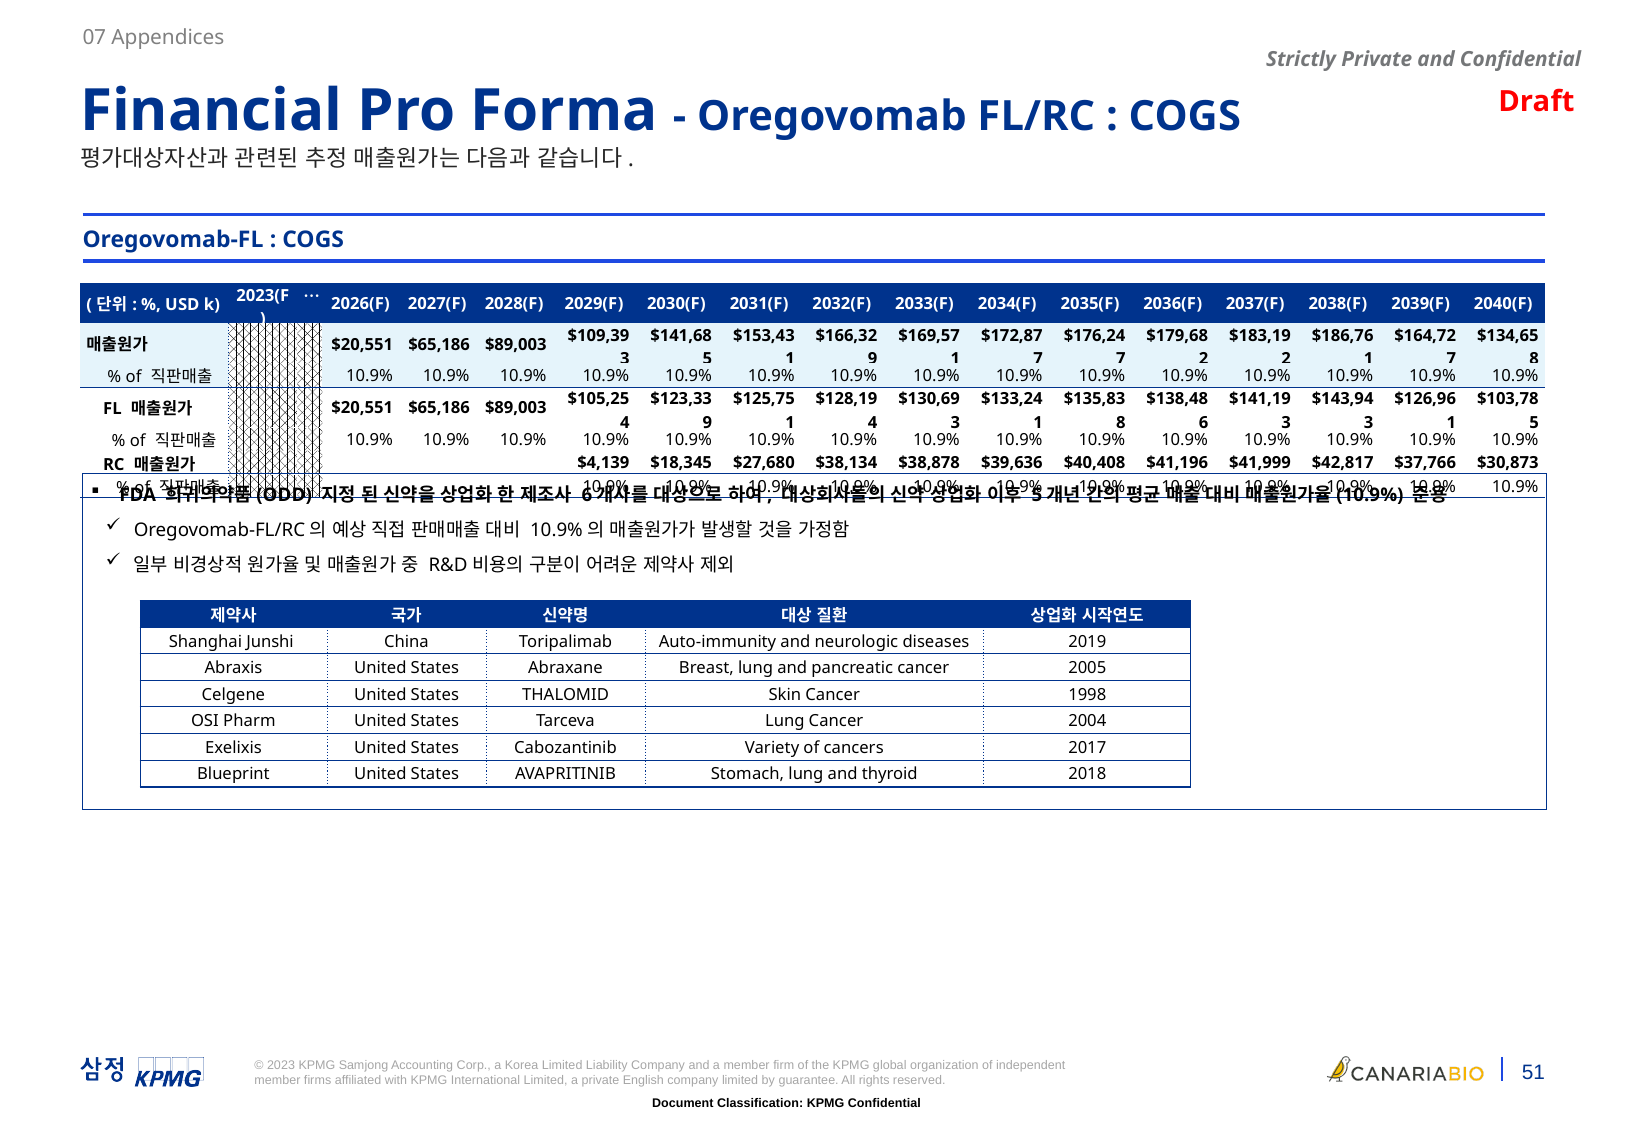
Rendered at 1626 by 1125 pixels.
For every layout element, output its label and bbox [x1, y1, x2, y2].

table_cell [141, 654, 1190, 680]
table_cell [141, 681, 1190, 706]
table_header [80, 283, 1545, 323]
table_cell [141, 761, 1190, 786]
table_cell [80, 388, 1545, 497]
table_cell [141, 628, 1190, 653]
table_cell [141, 707, 1190, 733]
text_box [82, 214, 1545, 262]
text_box [80, 72, 1545, 172]
table_cell [141, 734, 1190, 760]
list [82, 31, 1489, 67]
picture [80, 1057, 204, 1087]
text_box [81, 472, 1548, 810]
table_header [141, 601, 1190, 627]
table_cell [80, 323, 1545, 387]
picture [1309, 1004, 1499, 1125]
